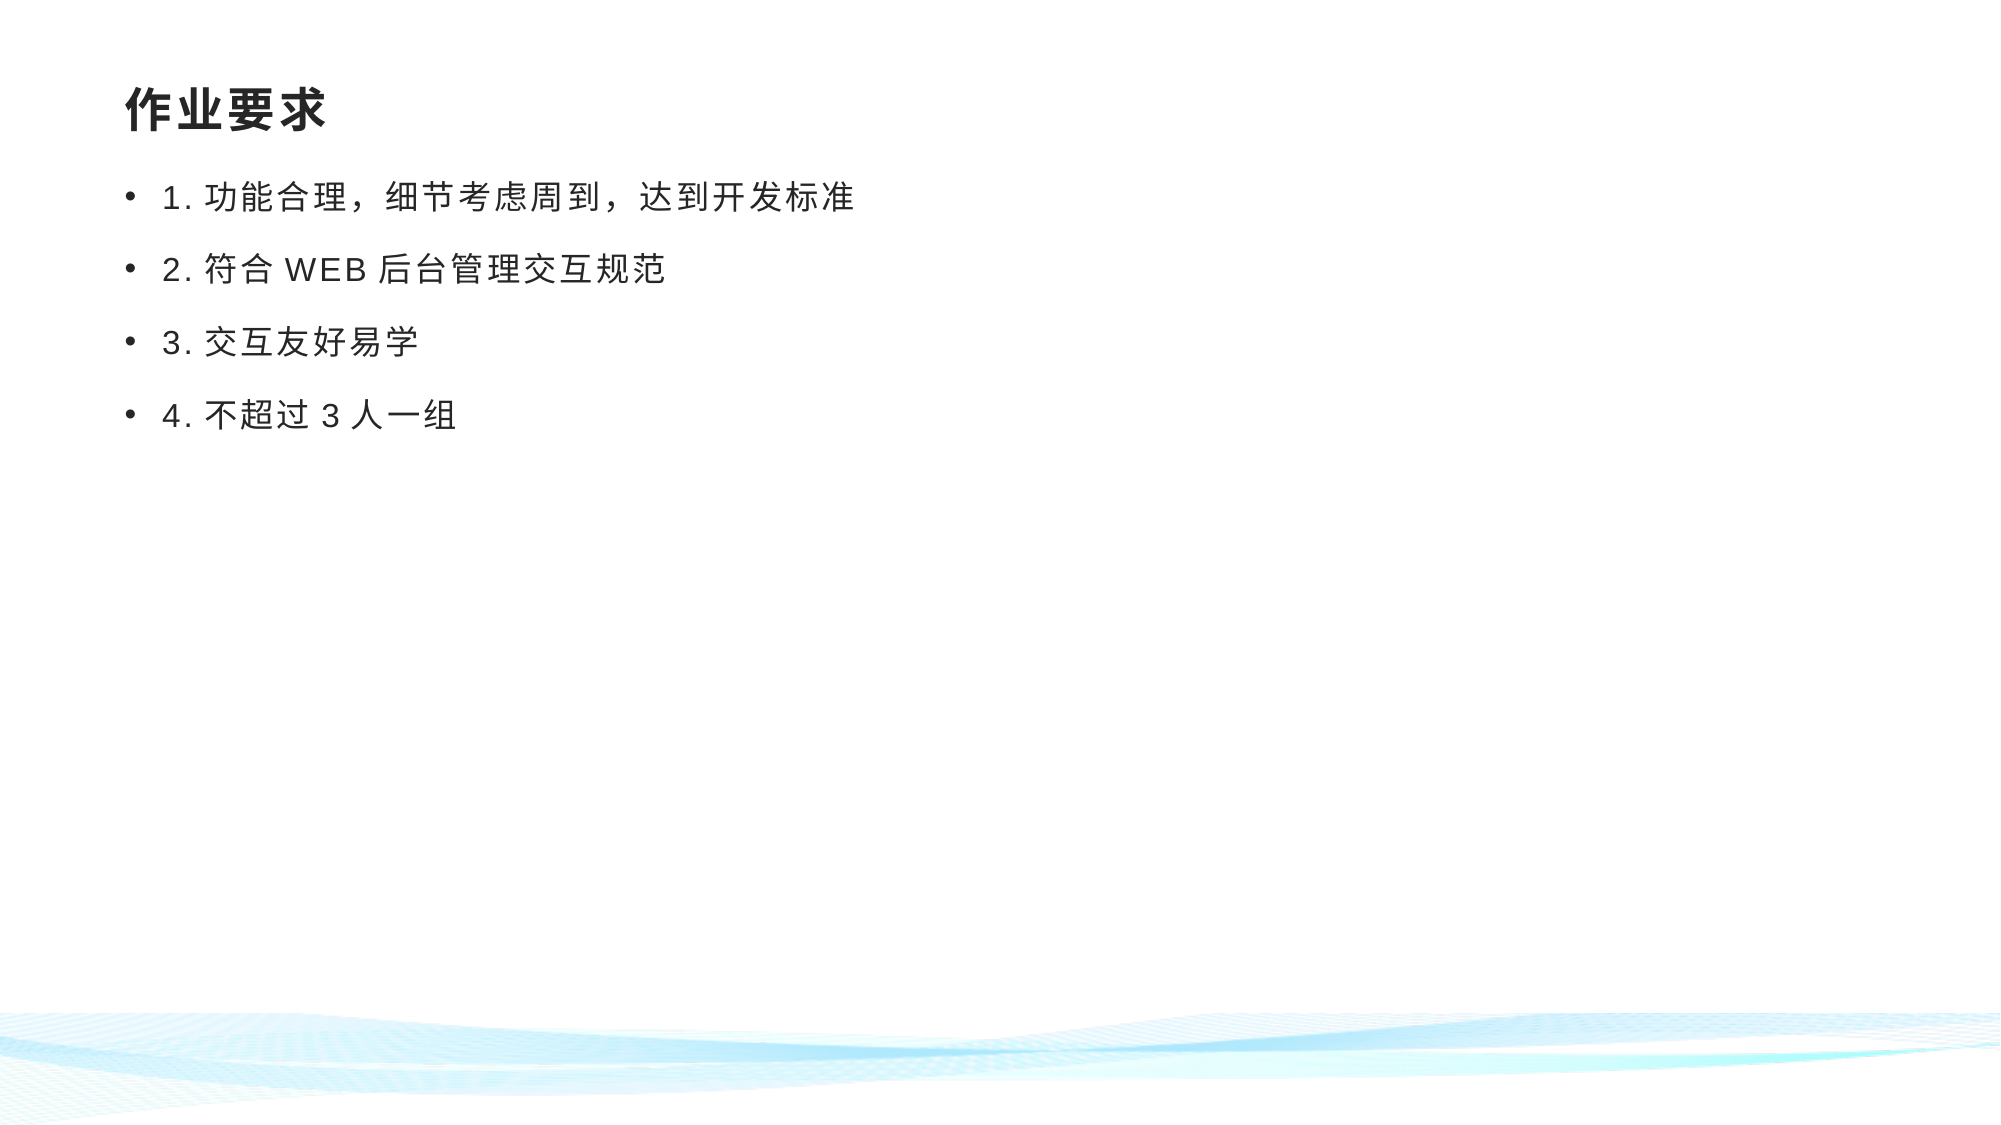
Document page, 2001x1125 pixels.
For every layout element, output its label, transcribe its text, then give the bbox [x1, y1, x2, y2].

picture [0, 1013, 2000, 1125]
list 1.功能合理，细节考虑周到，达到开发标准 2.符合WEB后台管理交互规范 3.交互友好易学 4.不超过3人一组 [109, 156, 1891, 1041]
title 作业要求 [109, 72, 1891, 146]
